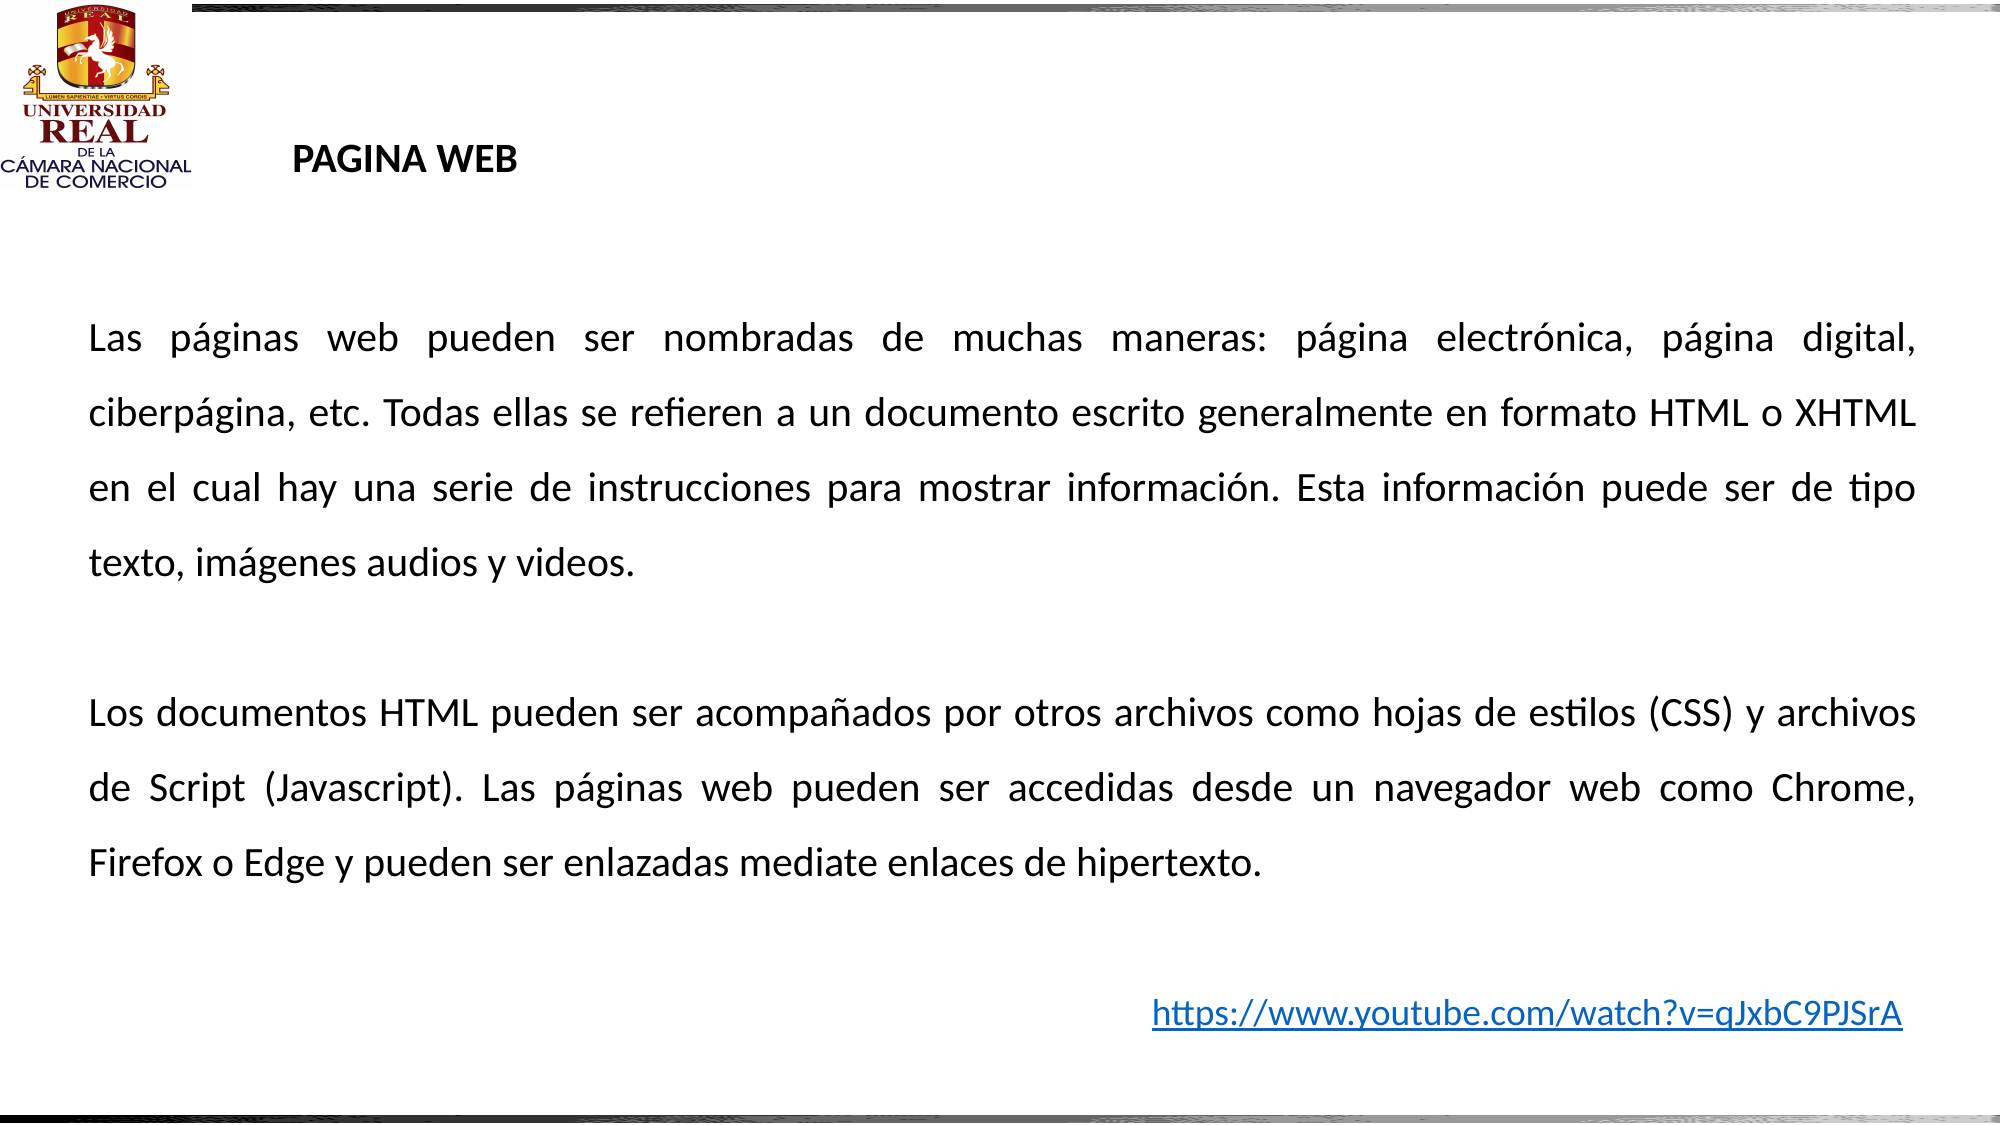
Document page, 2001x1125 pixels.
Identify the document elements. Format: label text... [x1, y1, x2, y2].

picture [0, 3, 2000, 188]
text_box Las páginas web pueden ser nombradas de muchas maneras: página electrónica, página digital, ciberpágina, etc. Todas ellas se refieren a un documento escrito generalmente en formato HTML o XHTML en el cual hay una serie de instrucciones para mostrar información. Esta información puede ser de tipo texto, imágenes audios y videos. Los documentos HTML pueden ser acompañados por otros archivos como hojas de estilos (CSS) y archivos de Script (Javascript). Las páginas web pueden ser accedidas desde un navegador web como Chrome, Firefox o Edge y pueden ser enlazadas mediate enlaces de hipertexto. [73, 277, 1933, 893]
text_box PAGINA WEB [277, 123, 534, 189]
text_box https://www.youtube.com/watch?v=qJxbC9PJSrA [1137, 980, 2000, 1086]
picture [0, 1115, 2000, 1123]
